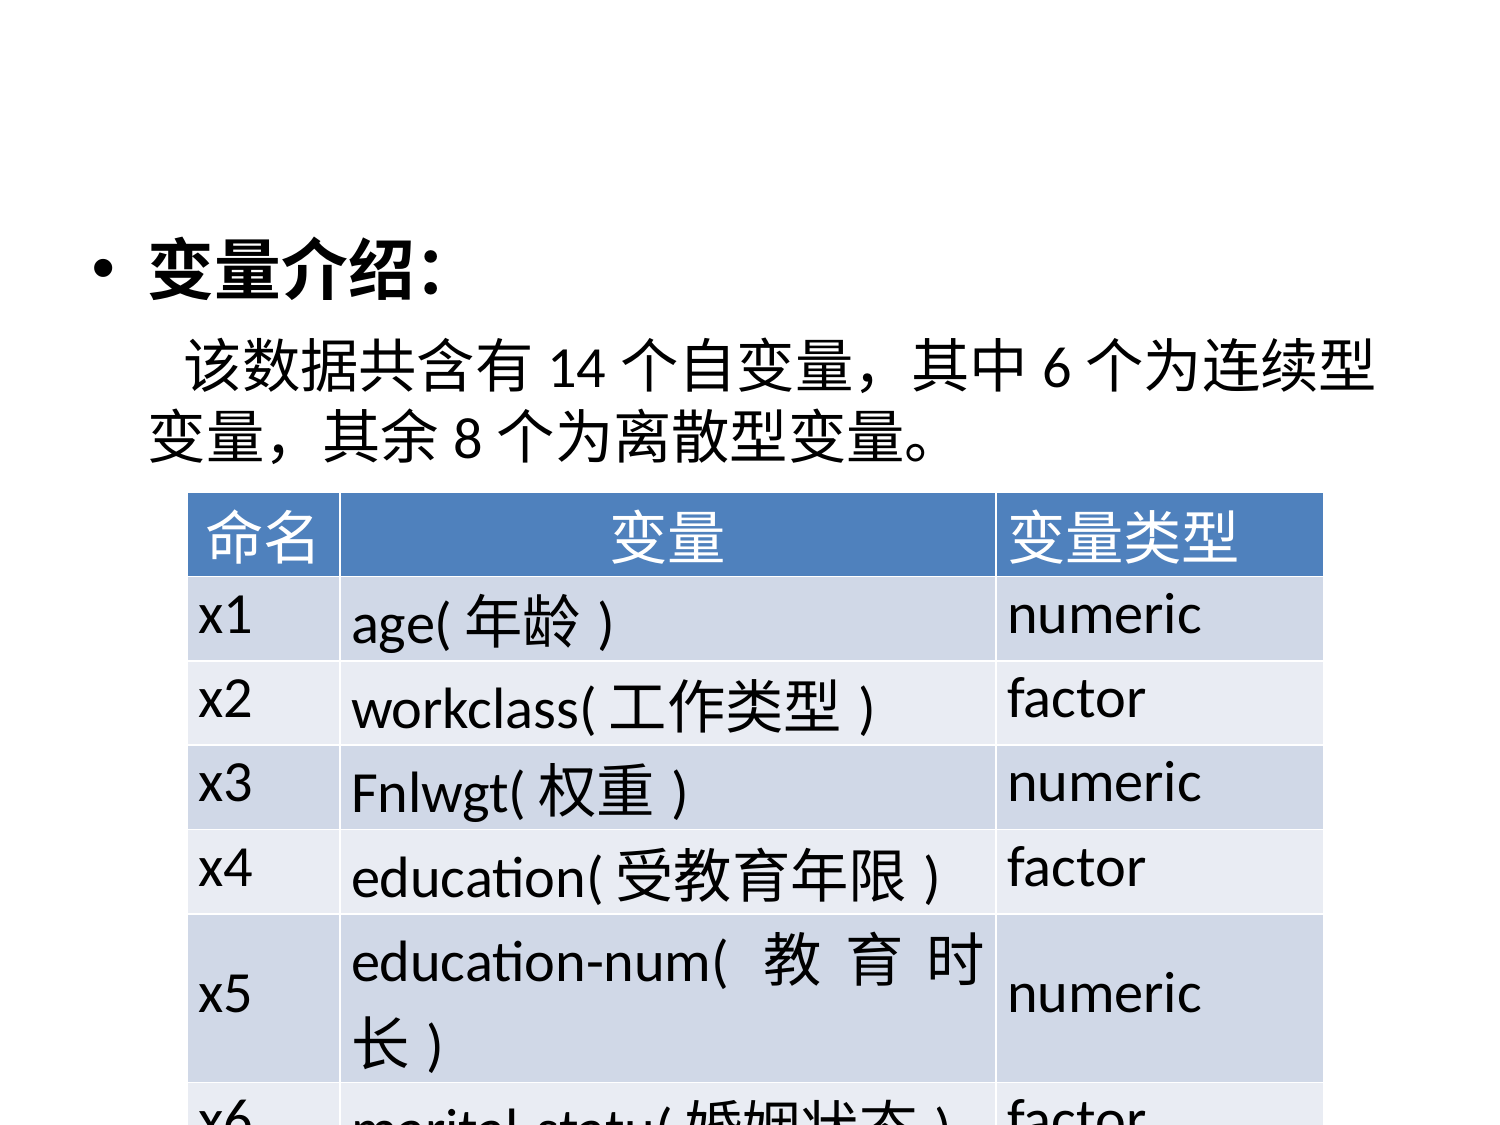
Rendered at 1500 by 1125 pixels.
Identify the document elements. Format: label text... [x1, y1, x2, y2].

table_cell x2 [188, 662, 339, 744]
table_cell factor [997, 830, 1323, 913]
table_header 变量 [341, 493, 995, 576]
table_cell marital-statu(婚姻状态) [341, 1083, 995, 1125]
table_cell factor [997, 662, 1323, 744]
table_cell numeric [997, 746, 1323, 829]
table_cell x5 [188, 915, 339, 1082]
table_cell workclass(工作类型) [341, 662, 995, 744]
table_cell factor [997, 1083, 1323, 1125]
table_cell x6 [188, 1083, 339, 1125]
table_cell x4 [188, 830, 339, 913]
table_header 变量类型 [997, 493, 1323, 576]
table_cell numeric [997, 915, 1323, 1082]
list 变量介绍： 该数据共含有14个自变量，其中6个为连续型变量，其余8个为离散型变量。 [76, 219, 1427, 963]
table_header 命名 [188, 493, 339, 576]
table_cell education(受教育年限) [341, 830, 995, 913]
table_cell education-num(教育时长) [341, 915, 995, 1082]
table_cell age(年龄) [341, 577, 995, 660]
table_cell Fnlwgt(权重) [341, 746, 995, 829]
table_cell x3 [188, 746, 339, 829]
table_cell x1 [188, 577, 339, 660]
table_cell numeric [997, 577, 1323, 660]
